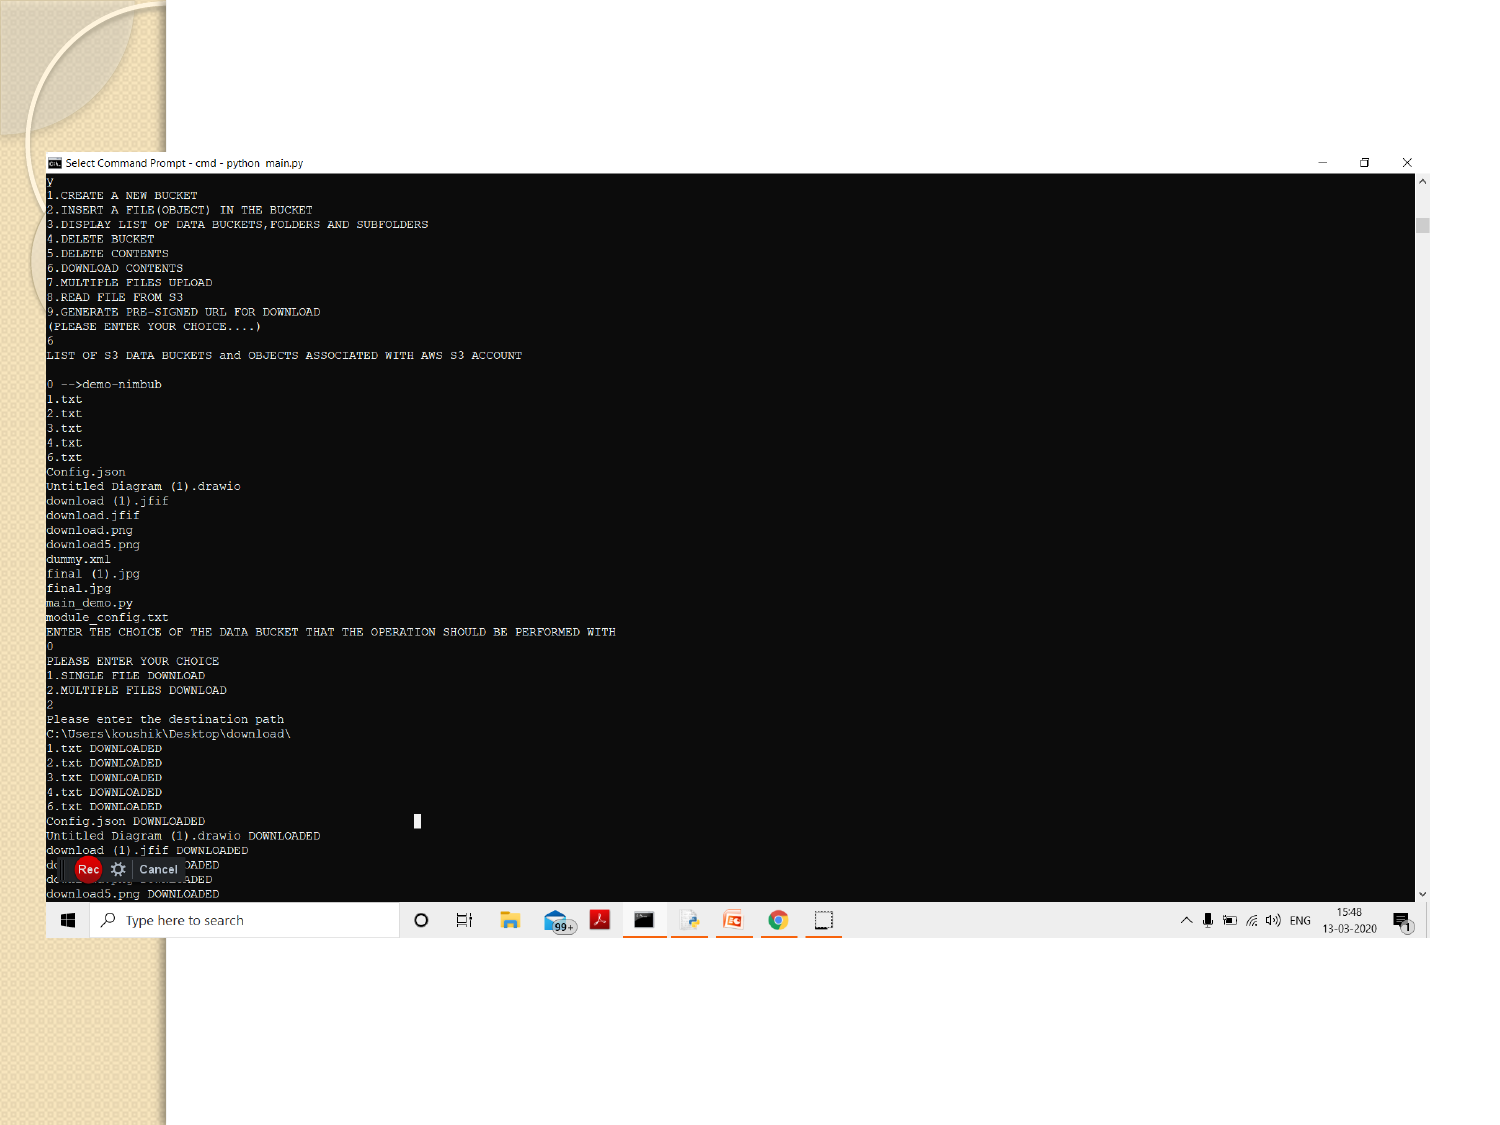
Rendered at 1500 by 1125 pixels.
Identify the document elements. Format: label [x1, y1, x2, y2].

list [46, 152, 1430, 938]
